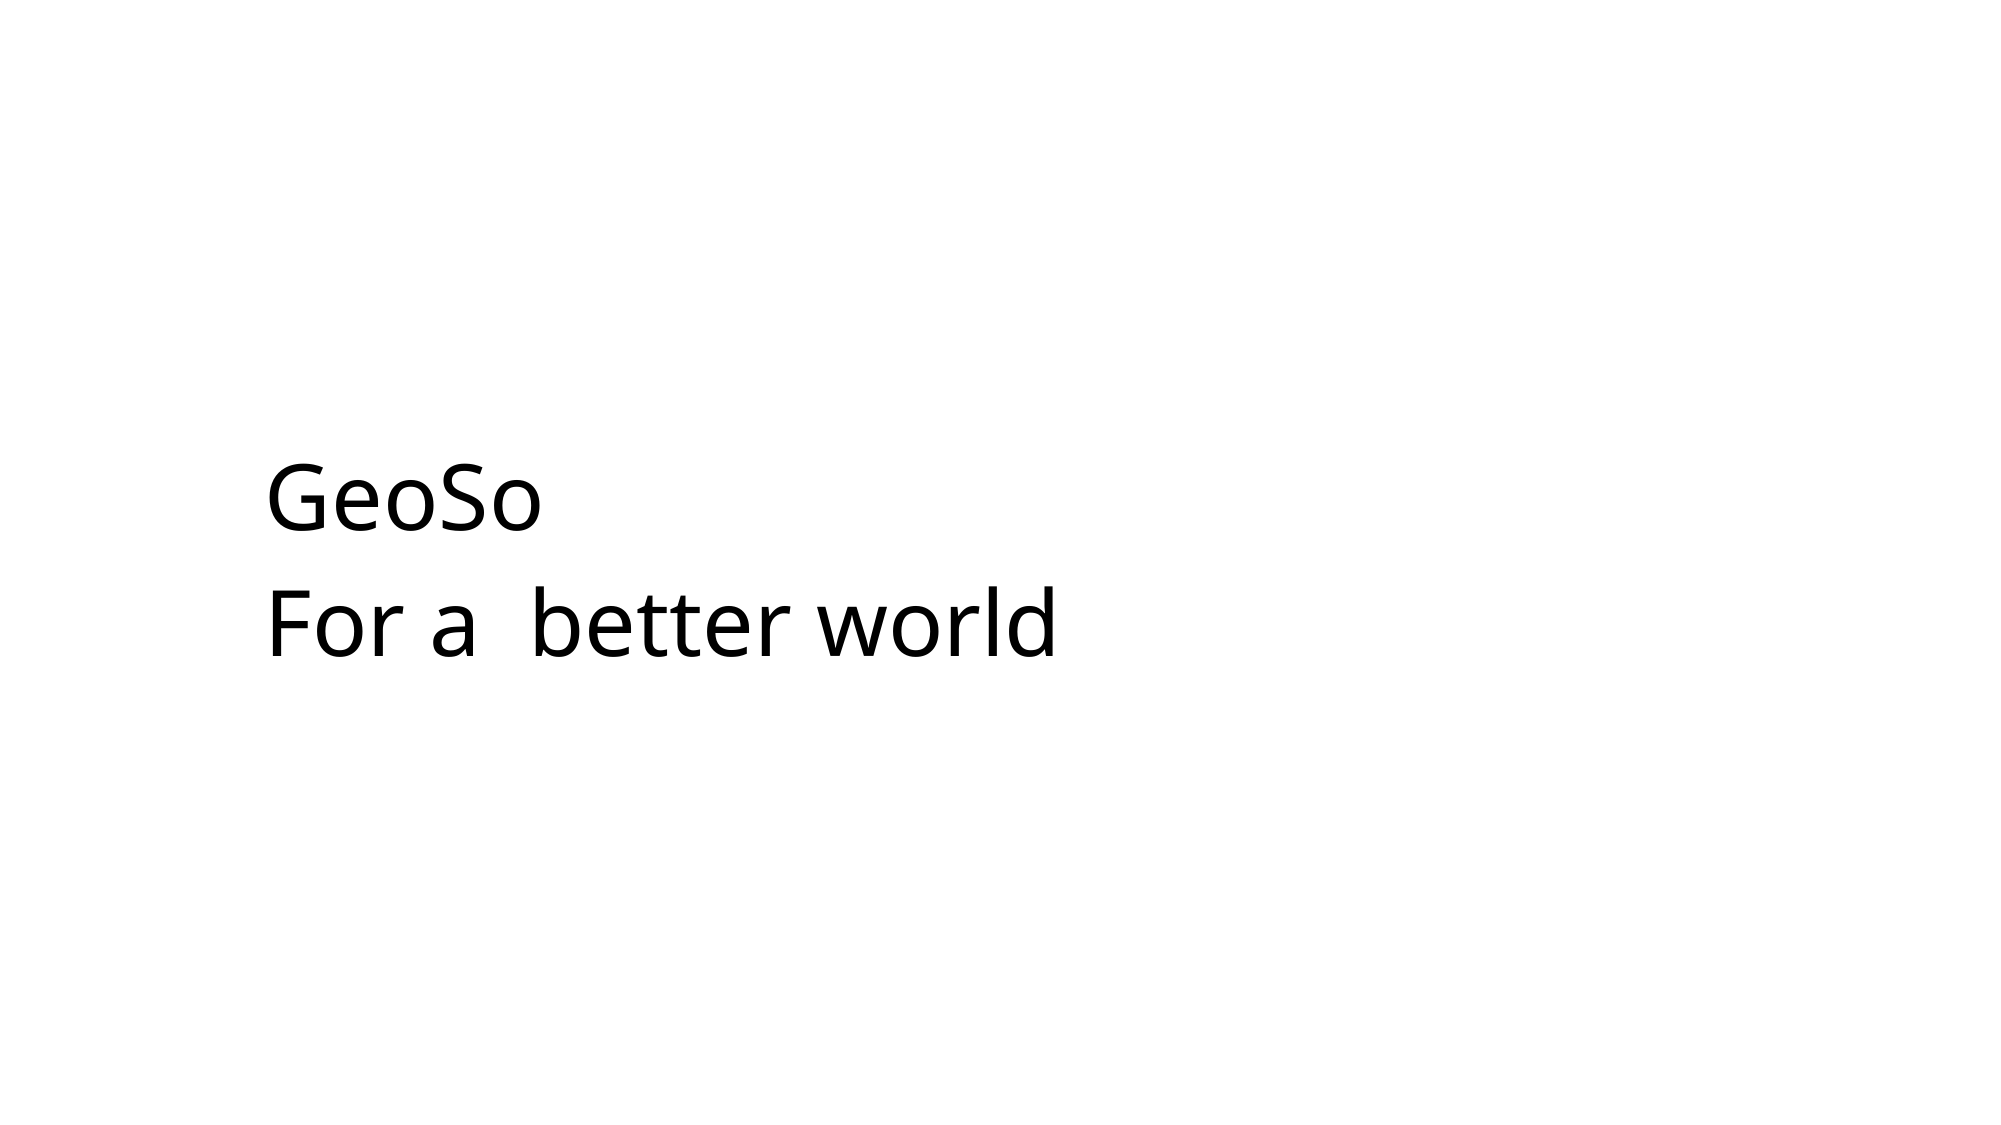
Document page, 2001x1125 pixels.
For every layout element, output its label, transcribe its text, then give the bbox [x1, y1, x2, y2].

text_box GeoSo [249, 425, 1750, 552]
text_box For a better world [249, 552, 1750, 703]
